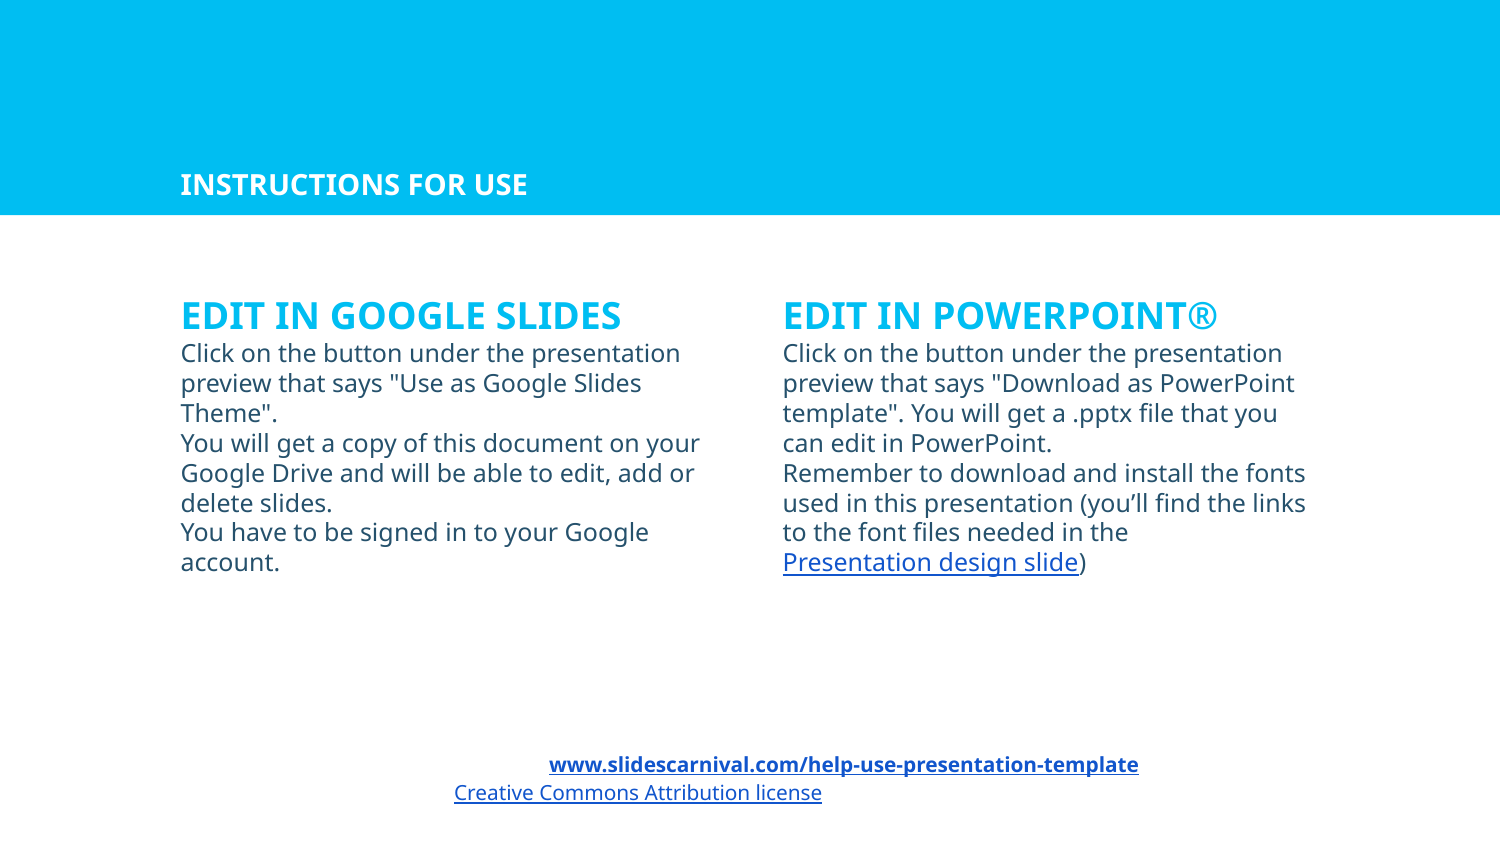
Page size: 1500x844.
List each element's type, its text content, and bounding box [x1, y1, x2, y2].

list EDIT IN POWERPOINT® Click on the button under the presentation preview that says "Download as PowerPoint template". You will get a .pptx file that you can edit in PowerPoint. Remember to download and install the fonts used in this presentation (you’ll find the links to the font files needed in the Presentation design slide) [767, 277, 1336, 678]
title INSTRUCTIONS FOR USE [165, 106, 1336, 217]
list More info on how to use this template at www.slidescarnival.com/help-use-presentation-template This template is free to use under Creative Commons Attribution license. You can keep the Credits slide or mention SlidesCarnival and other resources used in a slide footer. [106, 736, 1393, 844]
list EDIT IN GOOGLE SLIDES Click on the button under the presentation preview that says "Use as Google Slides Theme". You will get a copy of this document on your Google Drive and will be able to edit, add or delete slides. You have to be signed in to your Google account. [165, 277, 734, 678]
